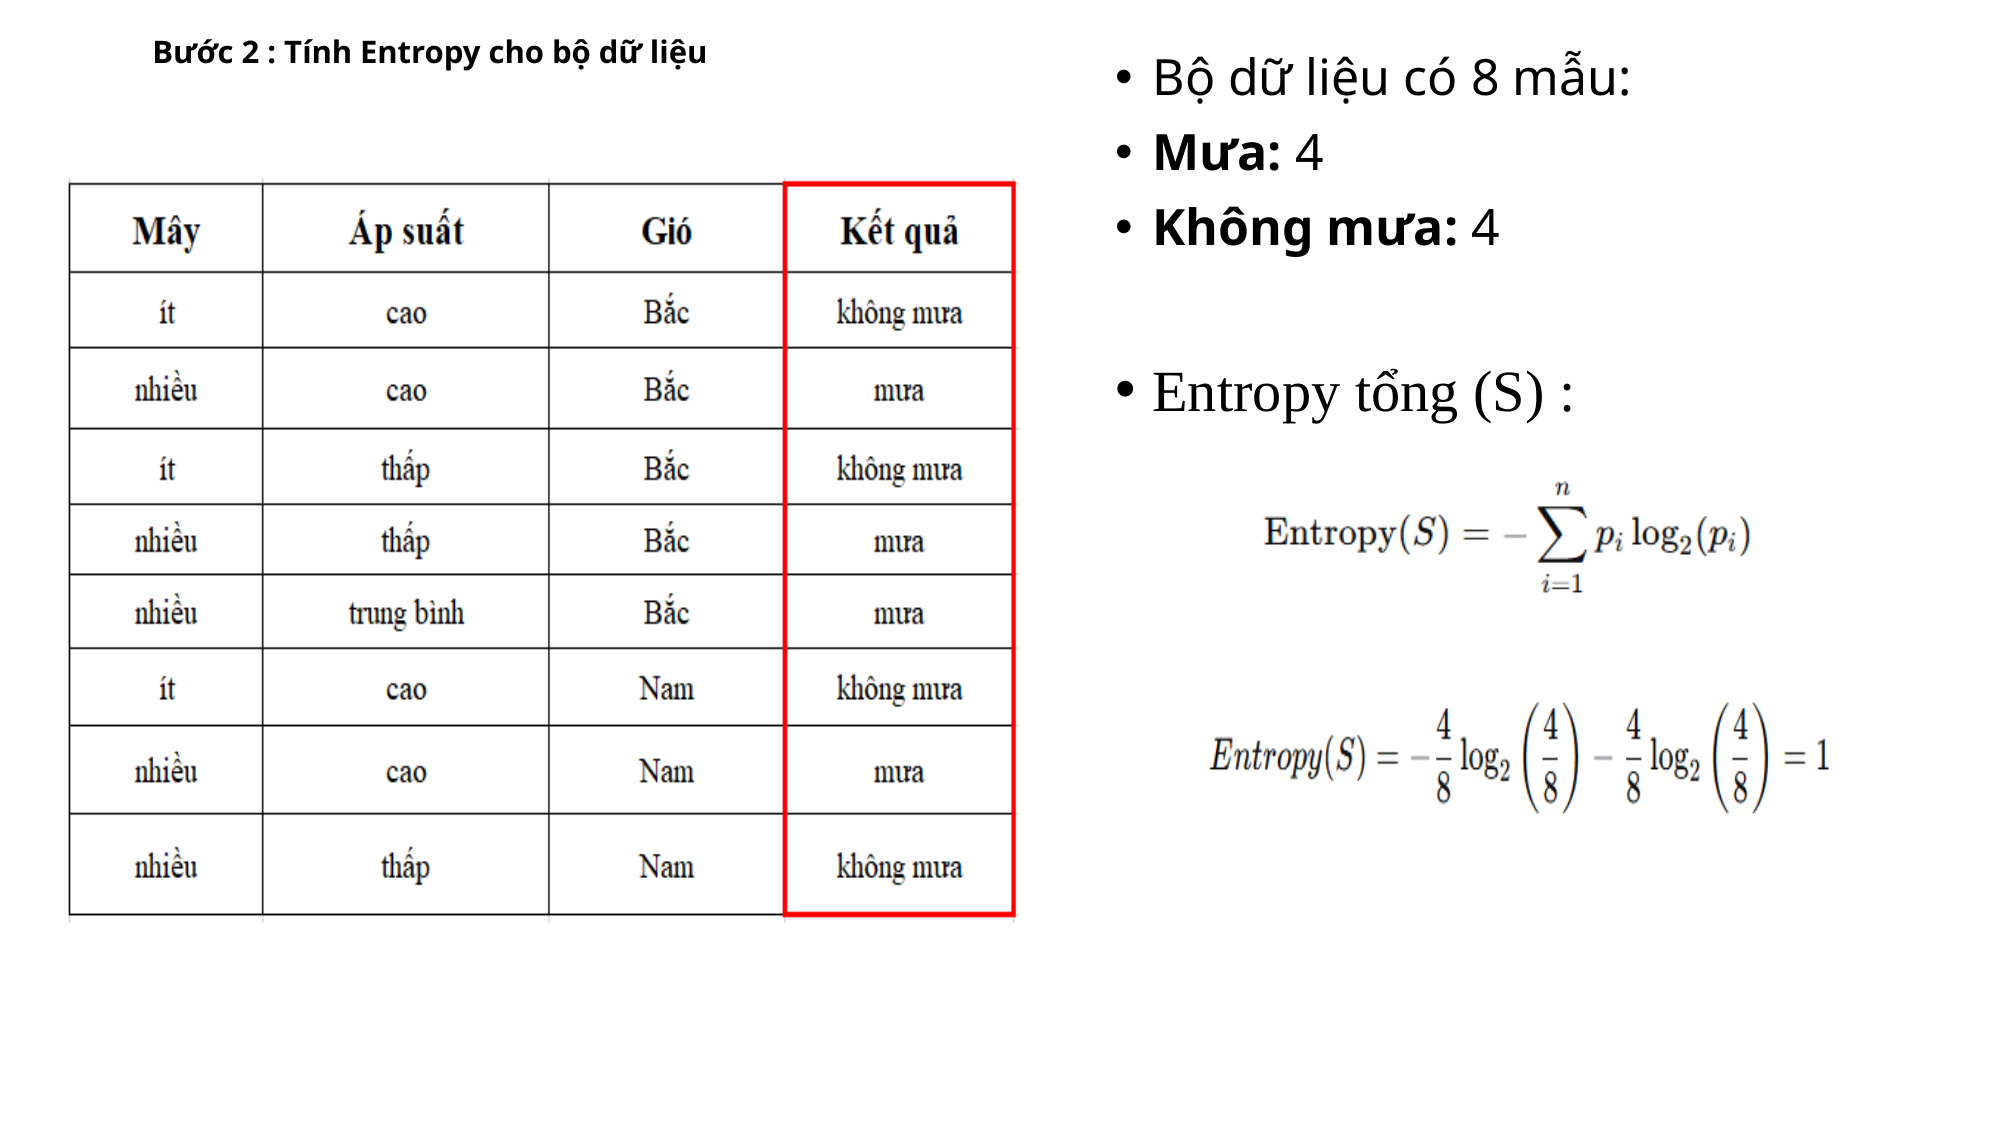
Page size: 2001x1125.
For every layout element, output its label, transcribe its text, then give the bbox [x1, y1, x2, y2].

title Bước 2 : Tính Entropy cho bộ dữ liệu [137, 29, 1863, 112]
picture [1173, 665, 1863, 850]
picture [66, 178, 1019, 923]
picture [1206, 449, 1826, 634]
list Bộ dữ liệu có 8 mẫu: Mưa: 4 Không mưa: 4 Entropy tổng (S) : [1100, 45, 1957, 1071]
